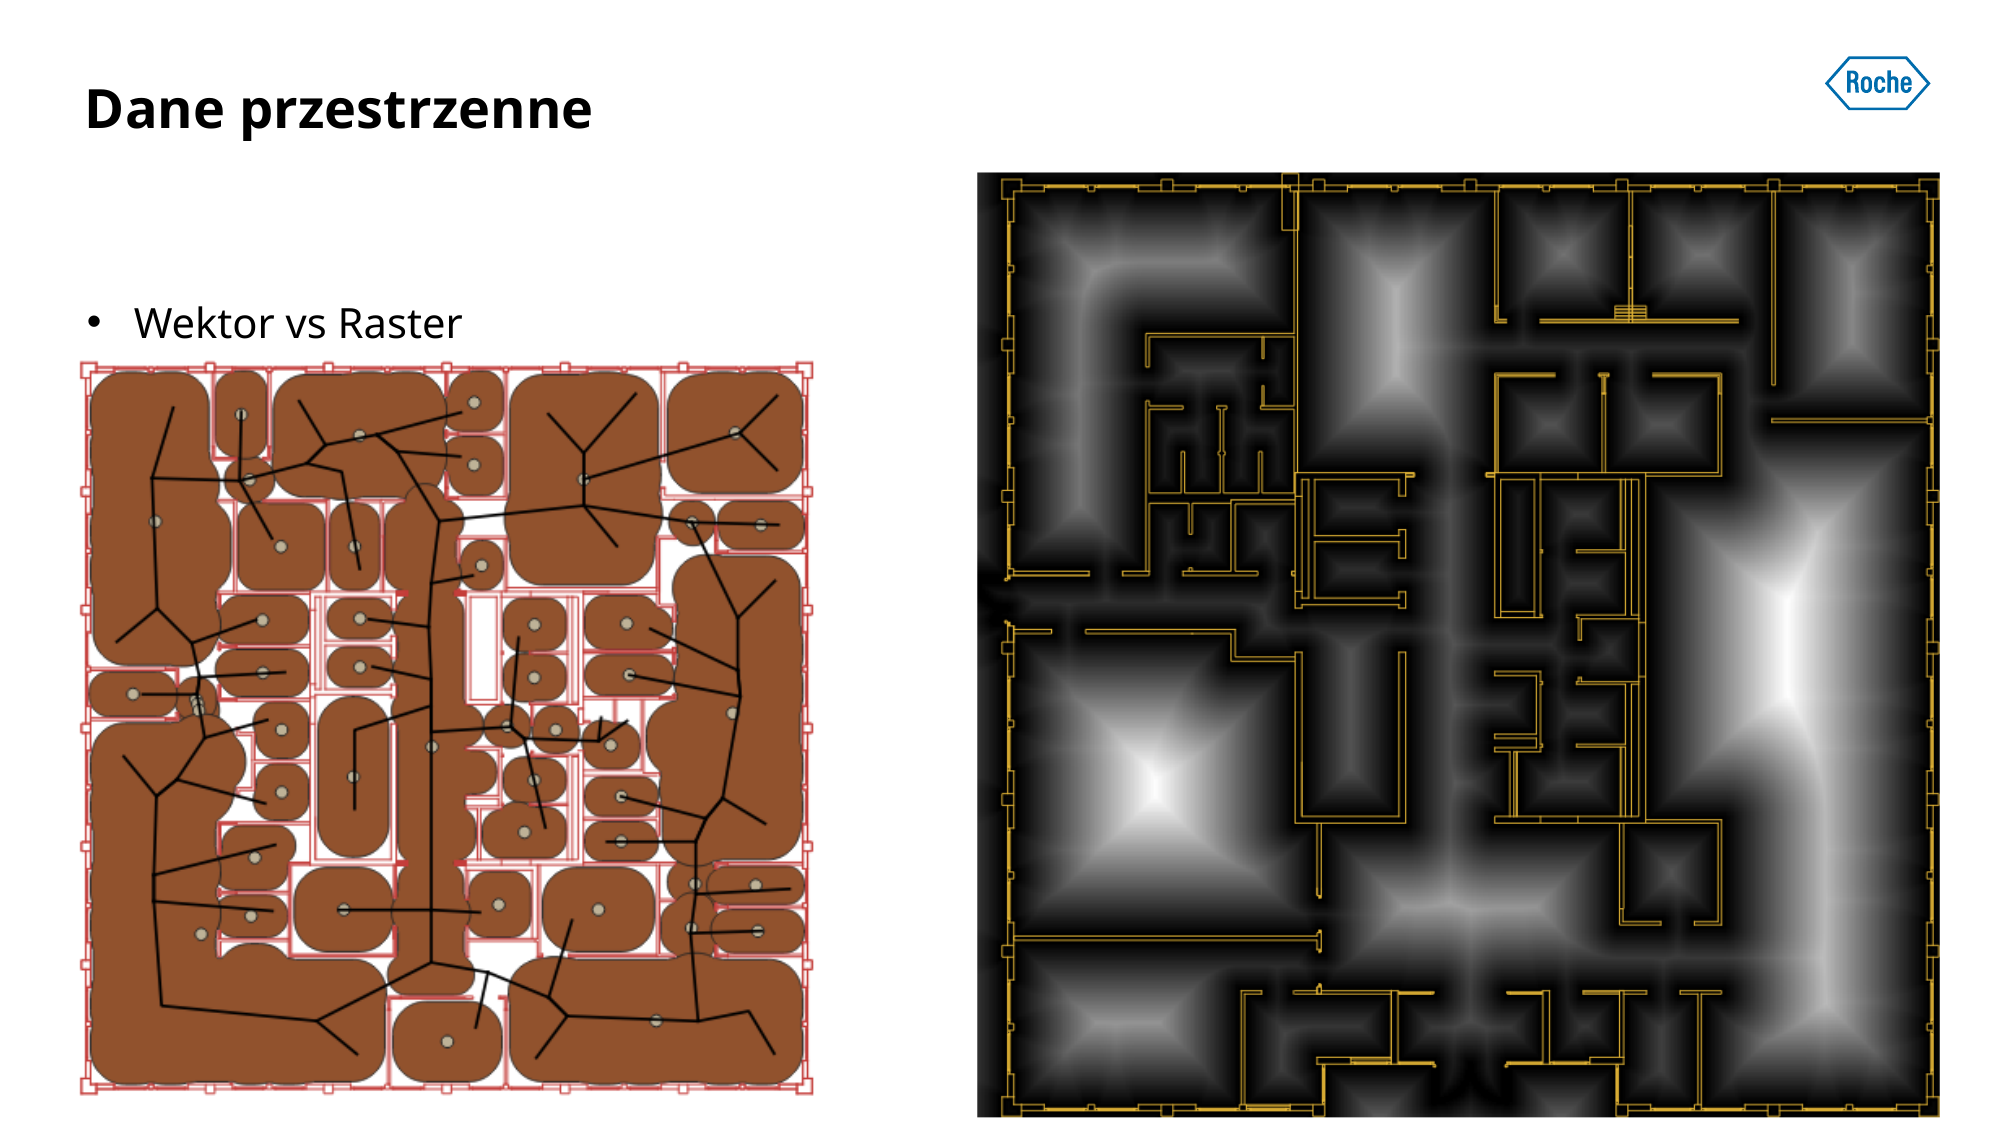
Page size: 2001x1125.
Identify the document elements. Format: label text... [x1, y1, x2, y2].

picture [940, 150, 2000, 1125]
title Dane przestrzenne [84, 74, 1696, 290]
picture [21, 349, 847, 1125]
list Wektor vs Raster [86, 296, 935, 1030]
